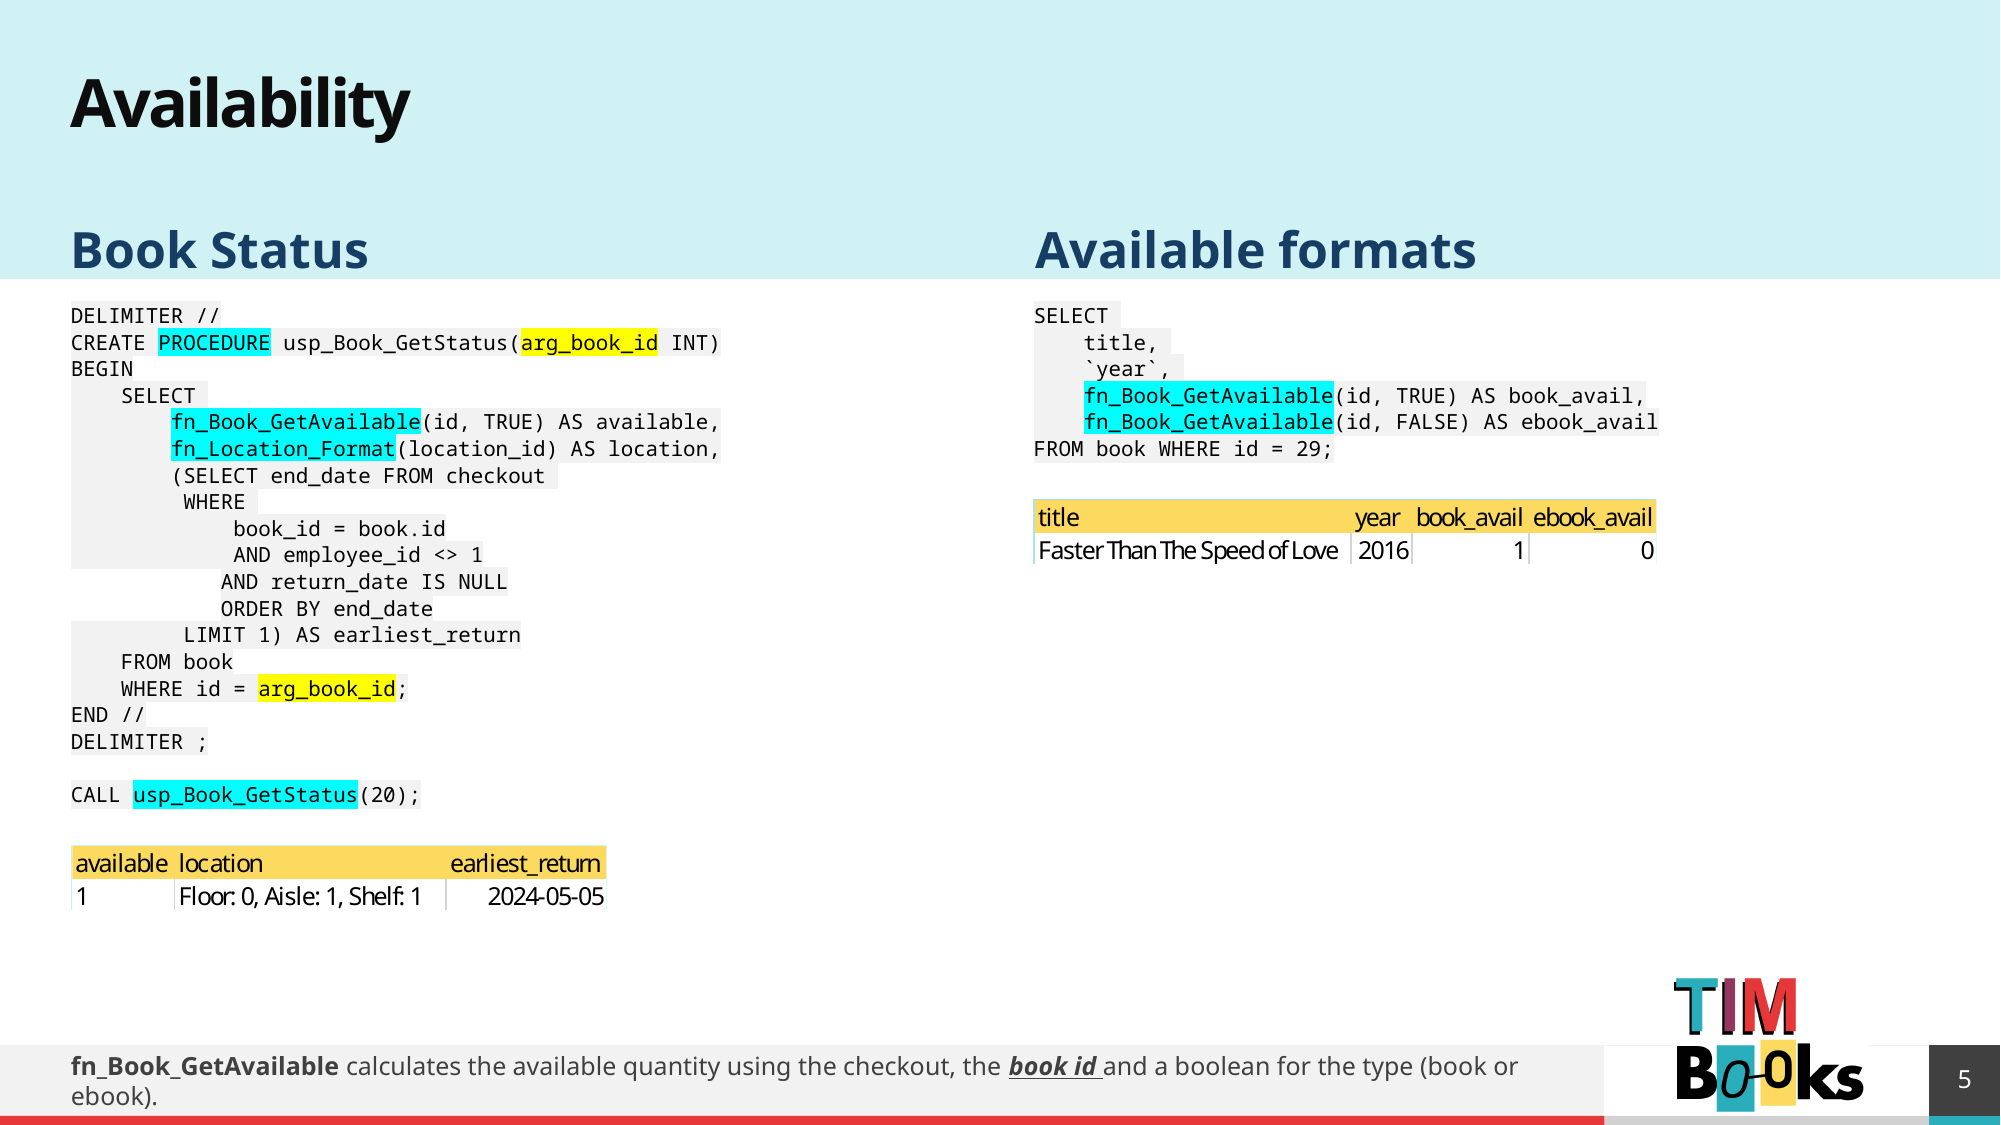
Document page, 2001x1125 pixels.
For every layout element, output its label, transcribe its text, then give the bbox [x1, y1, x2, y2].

picture [1673, 977, 1869, 1114]
text_box [0, 0, 2000, 280]
list Available formats [1035, 220, 1930, 280]
list Book Status [70, 220, 965, 280]
picture [1033, 498, 1658, 566]
list DELIMITER // CREATE PROCEDURE usp_Book_GetStatus(arg_book_id INT) BEGIN SELECT fn_Book_GetAvailable(id, TRUE) AS available, fn_Location_Format(location_id) AS location, (SELECT end_date FROM checkout WHERE book_id = book.id AND employee_id <> 1 AND return_date IS NULL ORDER BY end_date LIMIT 1) AS earliest_return FROM book WHERE id = arg_book_id; END // DELIMITER ; CALL usp_Book_GetStatus(20); [70, 305, 965, 1016]
slide_number 5 [1929, 1045, 2000, 1116]
footer fn_Book_GetAvailable calculates the available quantity using the checkout, the book id and a boolean for the type (book or ebook). [70, 1056, 1585, 1105]
picture [70, 844, 608, 912]
title Availability [70, 70, 1932, 142]
list SELECT title, `year`, fn_Book_GetAvailable(id, TRUE) AS book_avail, fn_Book_GetAvailable(id, FALSE) AS ebook_avail FROM book WHERE id = 29; [1033, 305, 1928, 1016]
